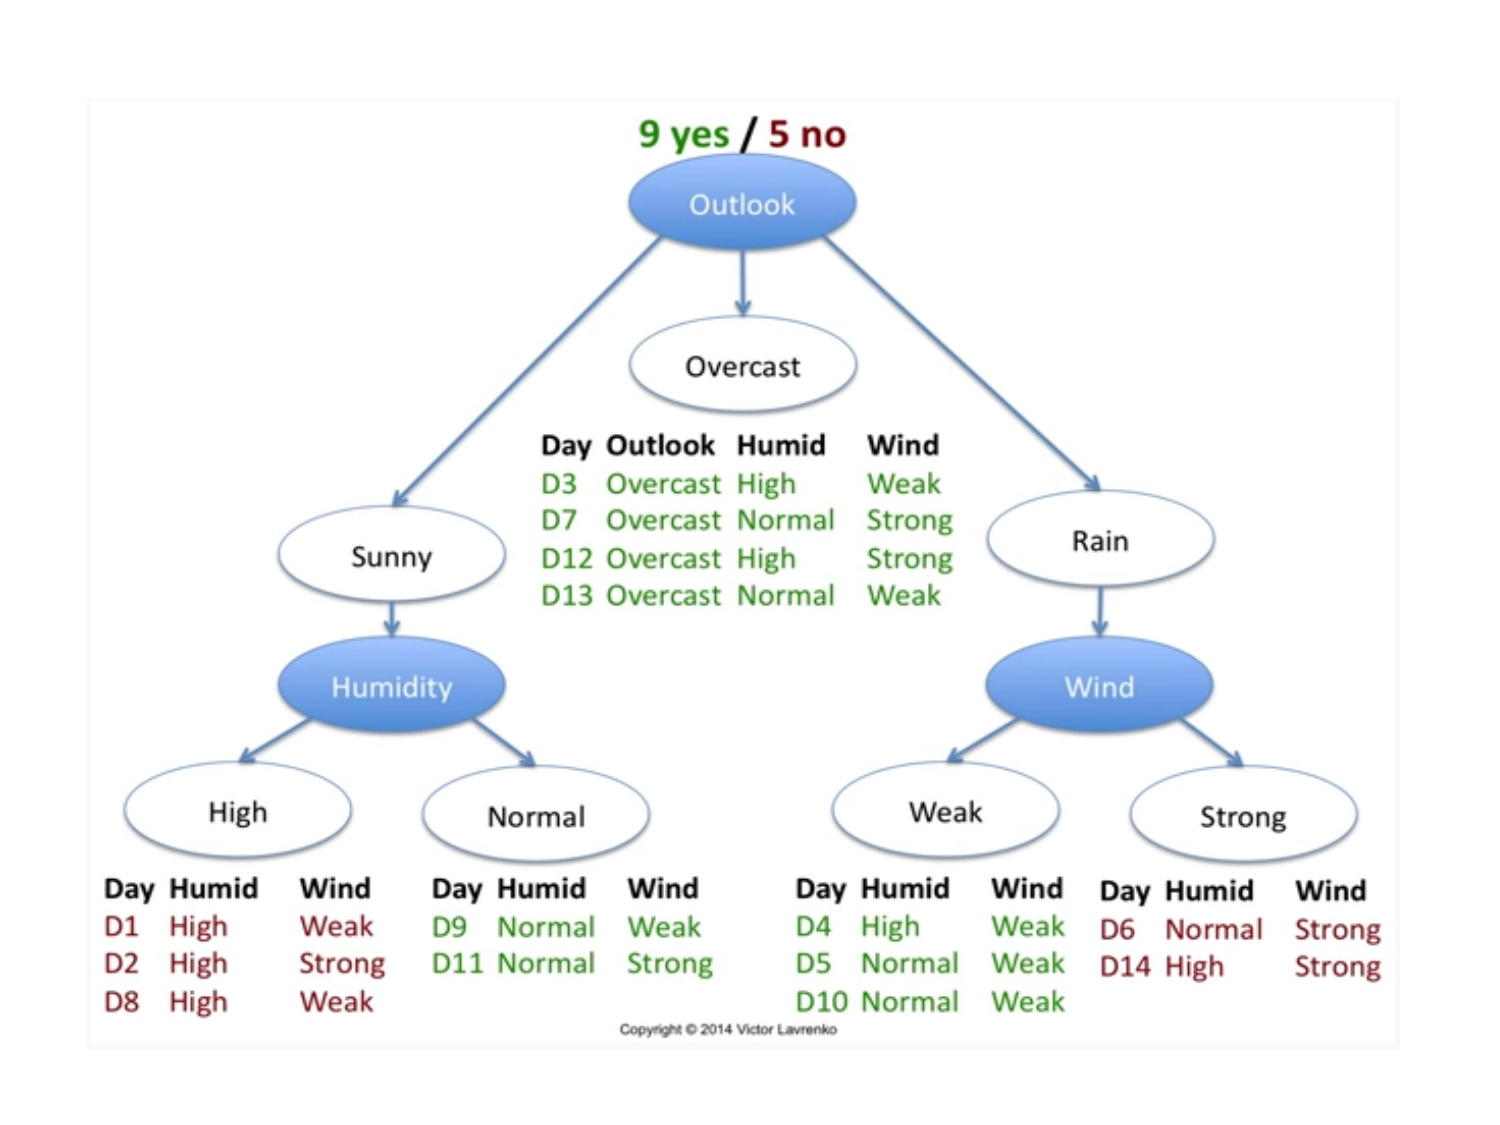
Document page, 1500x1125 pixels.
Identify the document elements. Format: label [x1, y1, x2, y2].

picture [87, 99, 1401, 1051]
